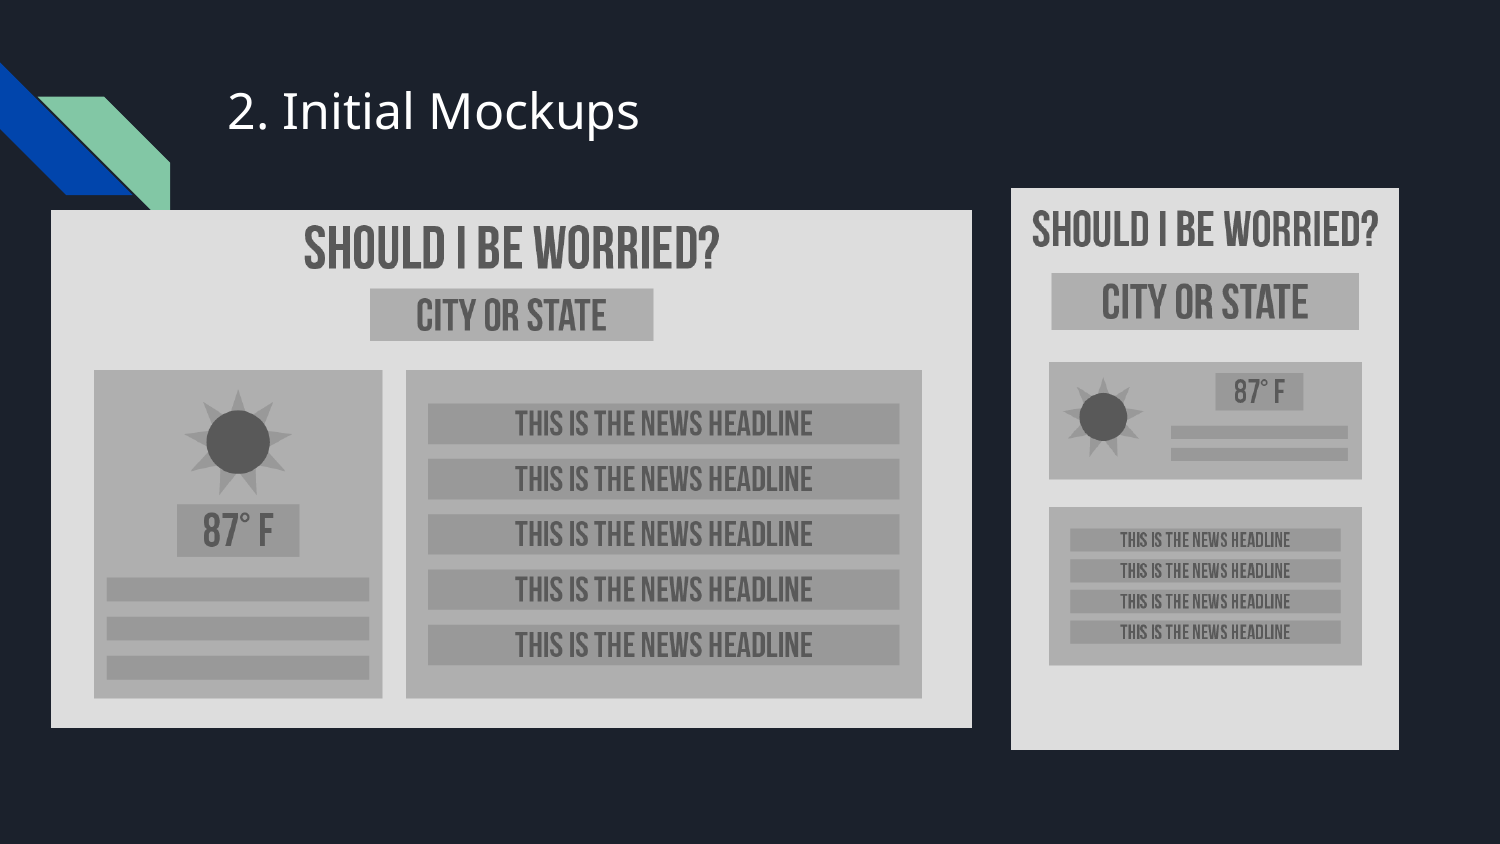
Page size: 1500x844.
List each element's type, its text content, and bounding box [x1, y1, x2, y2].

title 2. Initial Mockups [212, 64, 1368, 215]
picture [50, 210, 972, 729]
picture [1011, 188, 1399, 750]
